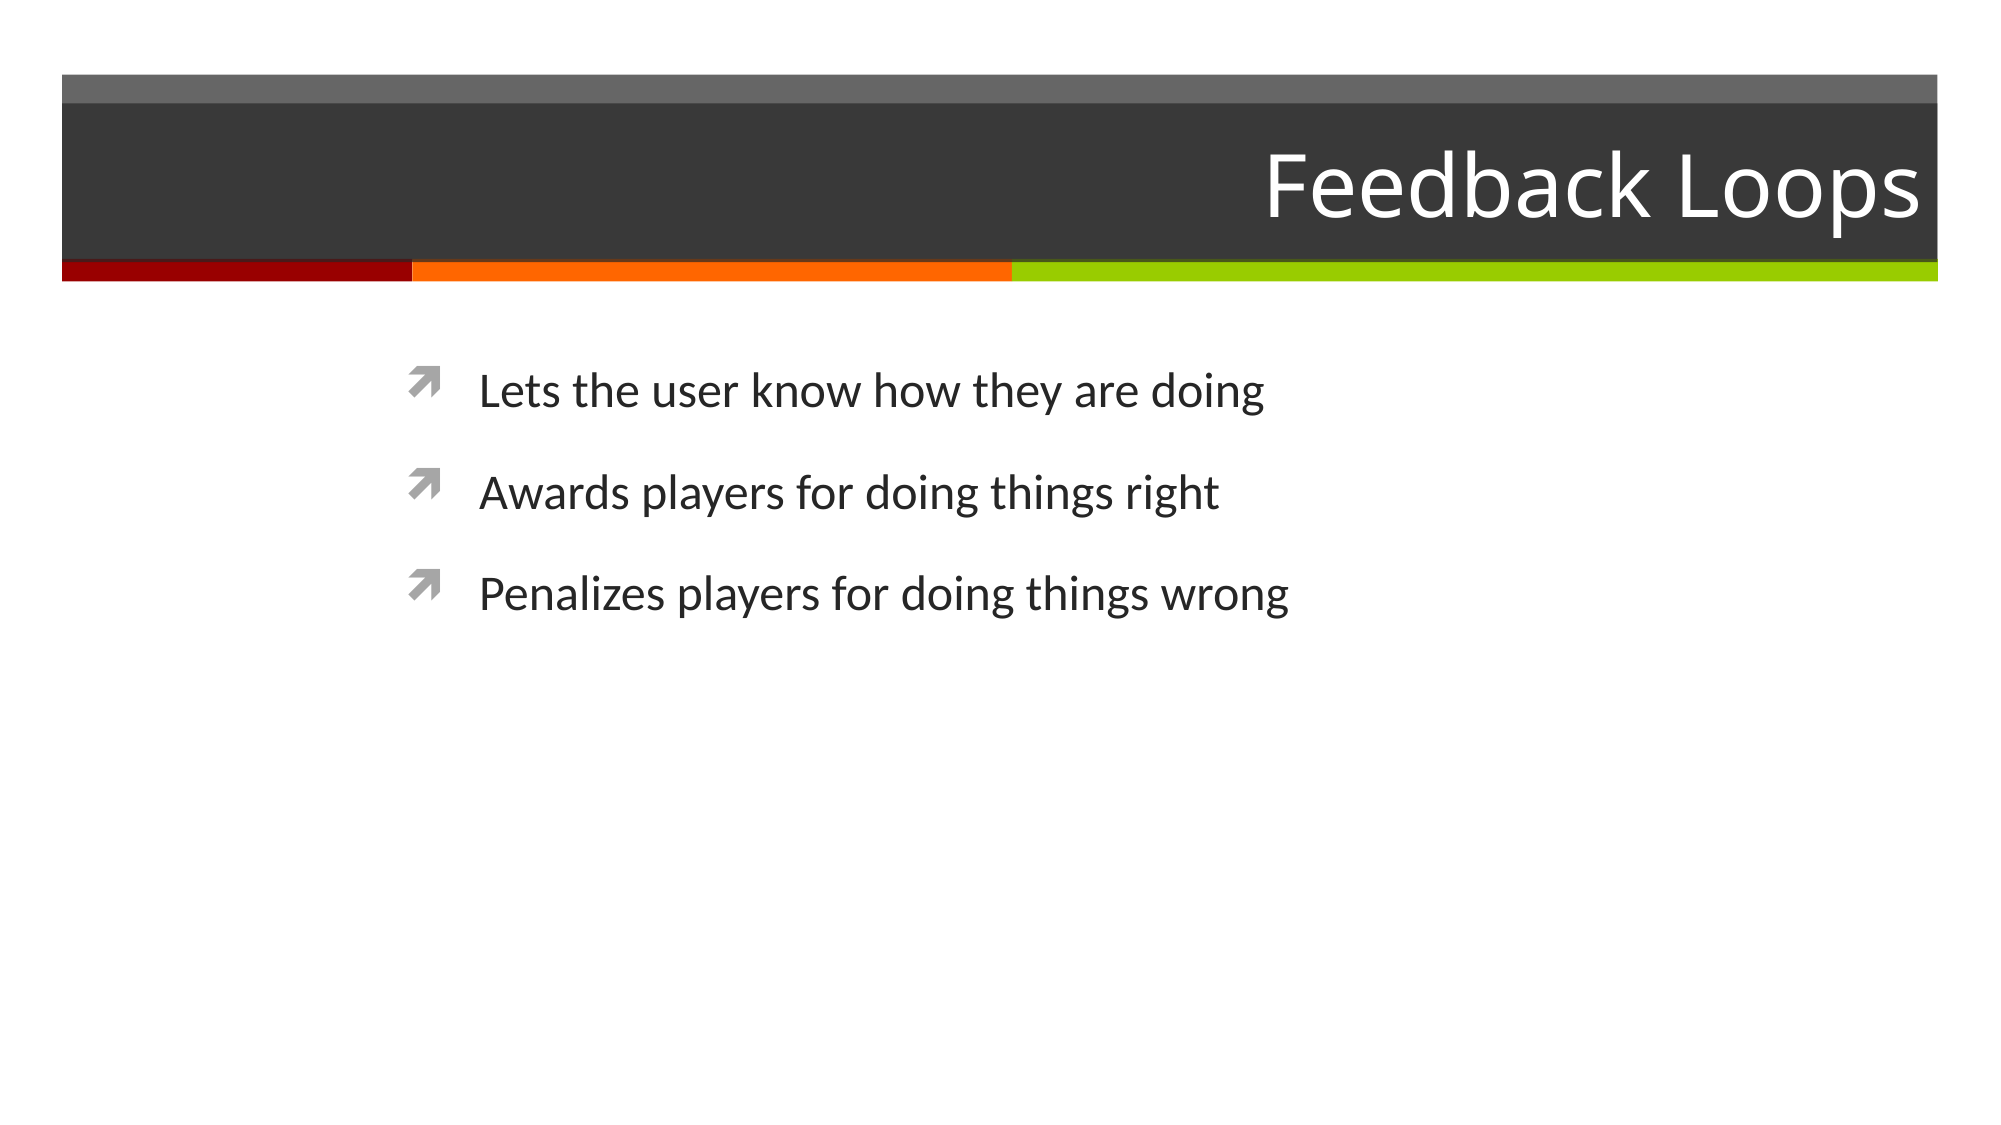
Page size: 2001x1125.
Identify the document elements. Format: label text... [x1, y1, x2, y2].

title Feedback Loops [62, 103, 1938, 263]
list Lets the user know how they are doing Awards players for doing things right Penalizes players for doing things wrong [389, 350, 1938, 1005]
